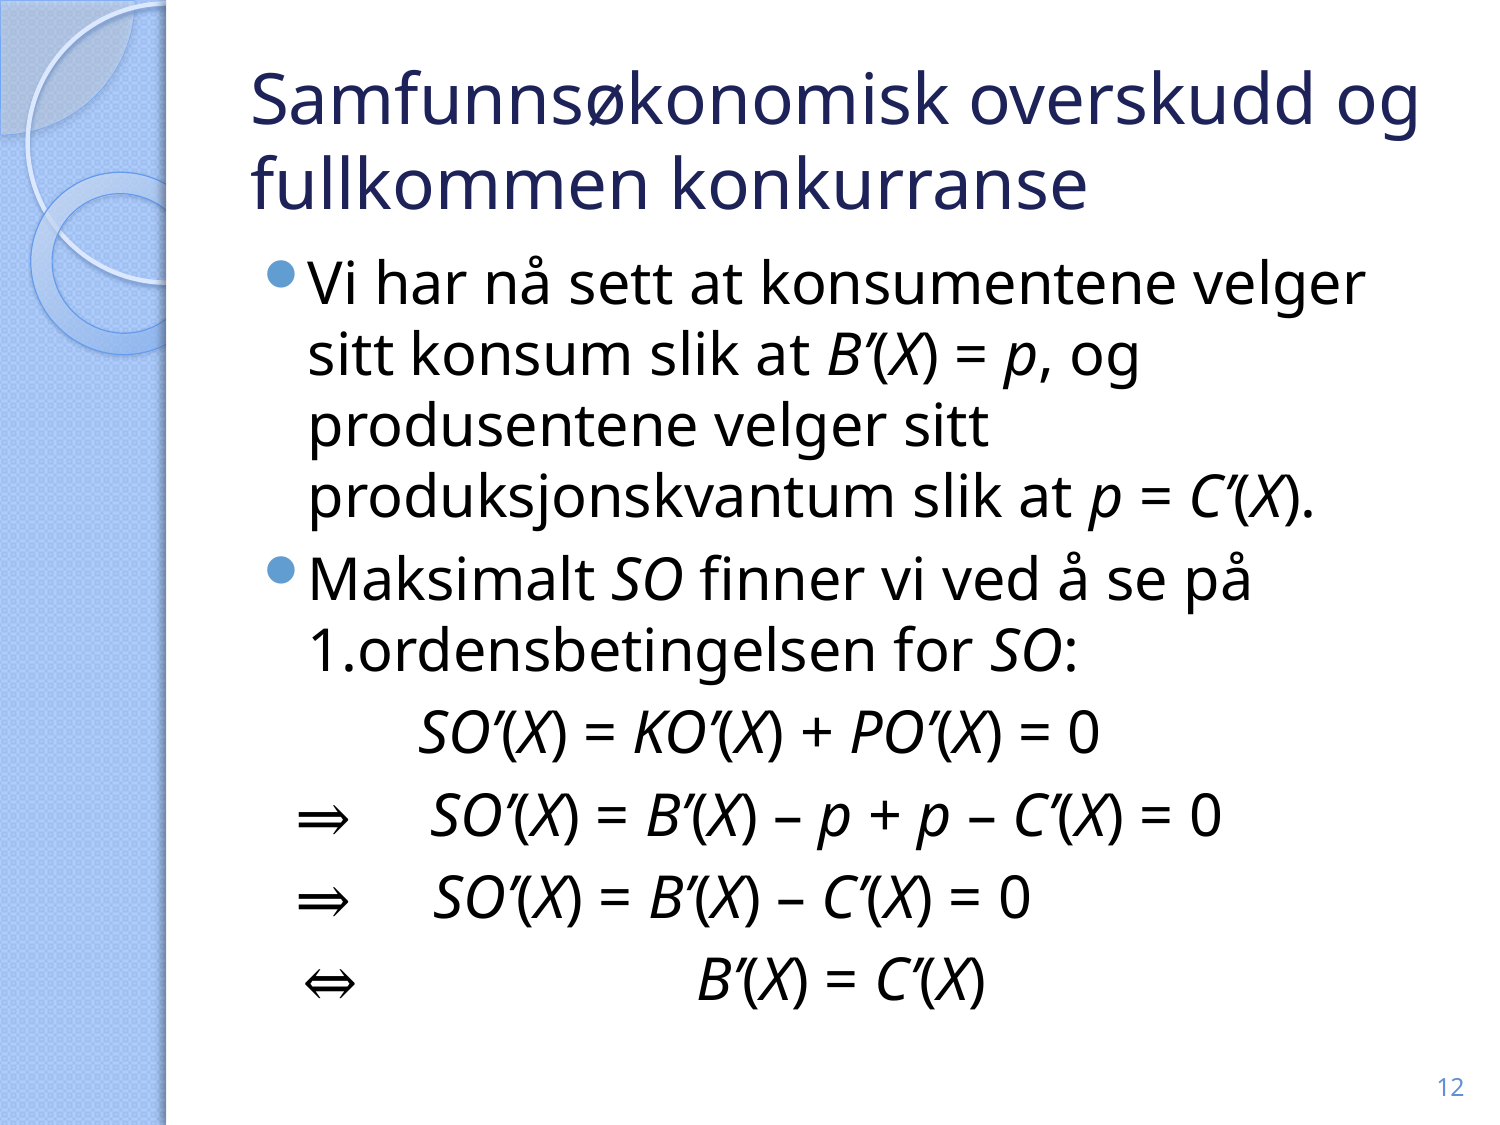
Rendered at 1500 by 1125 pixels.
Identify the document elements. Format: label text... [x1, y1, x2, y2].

slide_number 12 [1413, 1034, 1488, 1113]
list Vi har nå sett at konsumentene velger sitt konsum slik at B’(X) = p, og produsentene velger sitt produksjonskvantum slik at p = C’(X). Maksimalt SO finner vi ved å se på 1.ordensbetingelsen for SO: SO’(X) = KO’(X) + PO’(X) = 0 ⇒ SO’(X) = B’(X) – p + p – C’(X) = 0 ⇒ SO’(X) = B’(X) – C’(X) = 0 ⇔ B’(X) = C’(X) [235, 237, 1466, 1025]
title Samfunnsøkonomisk overskudd og fullkommen konkurranse [235, 45, 1466, 233]
